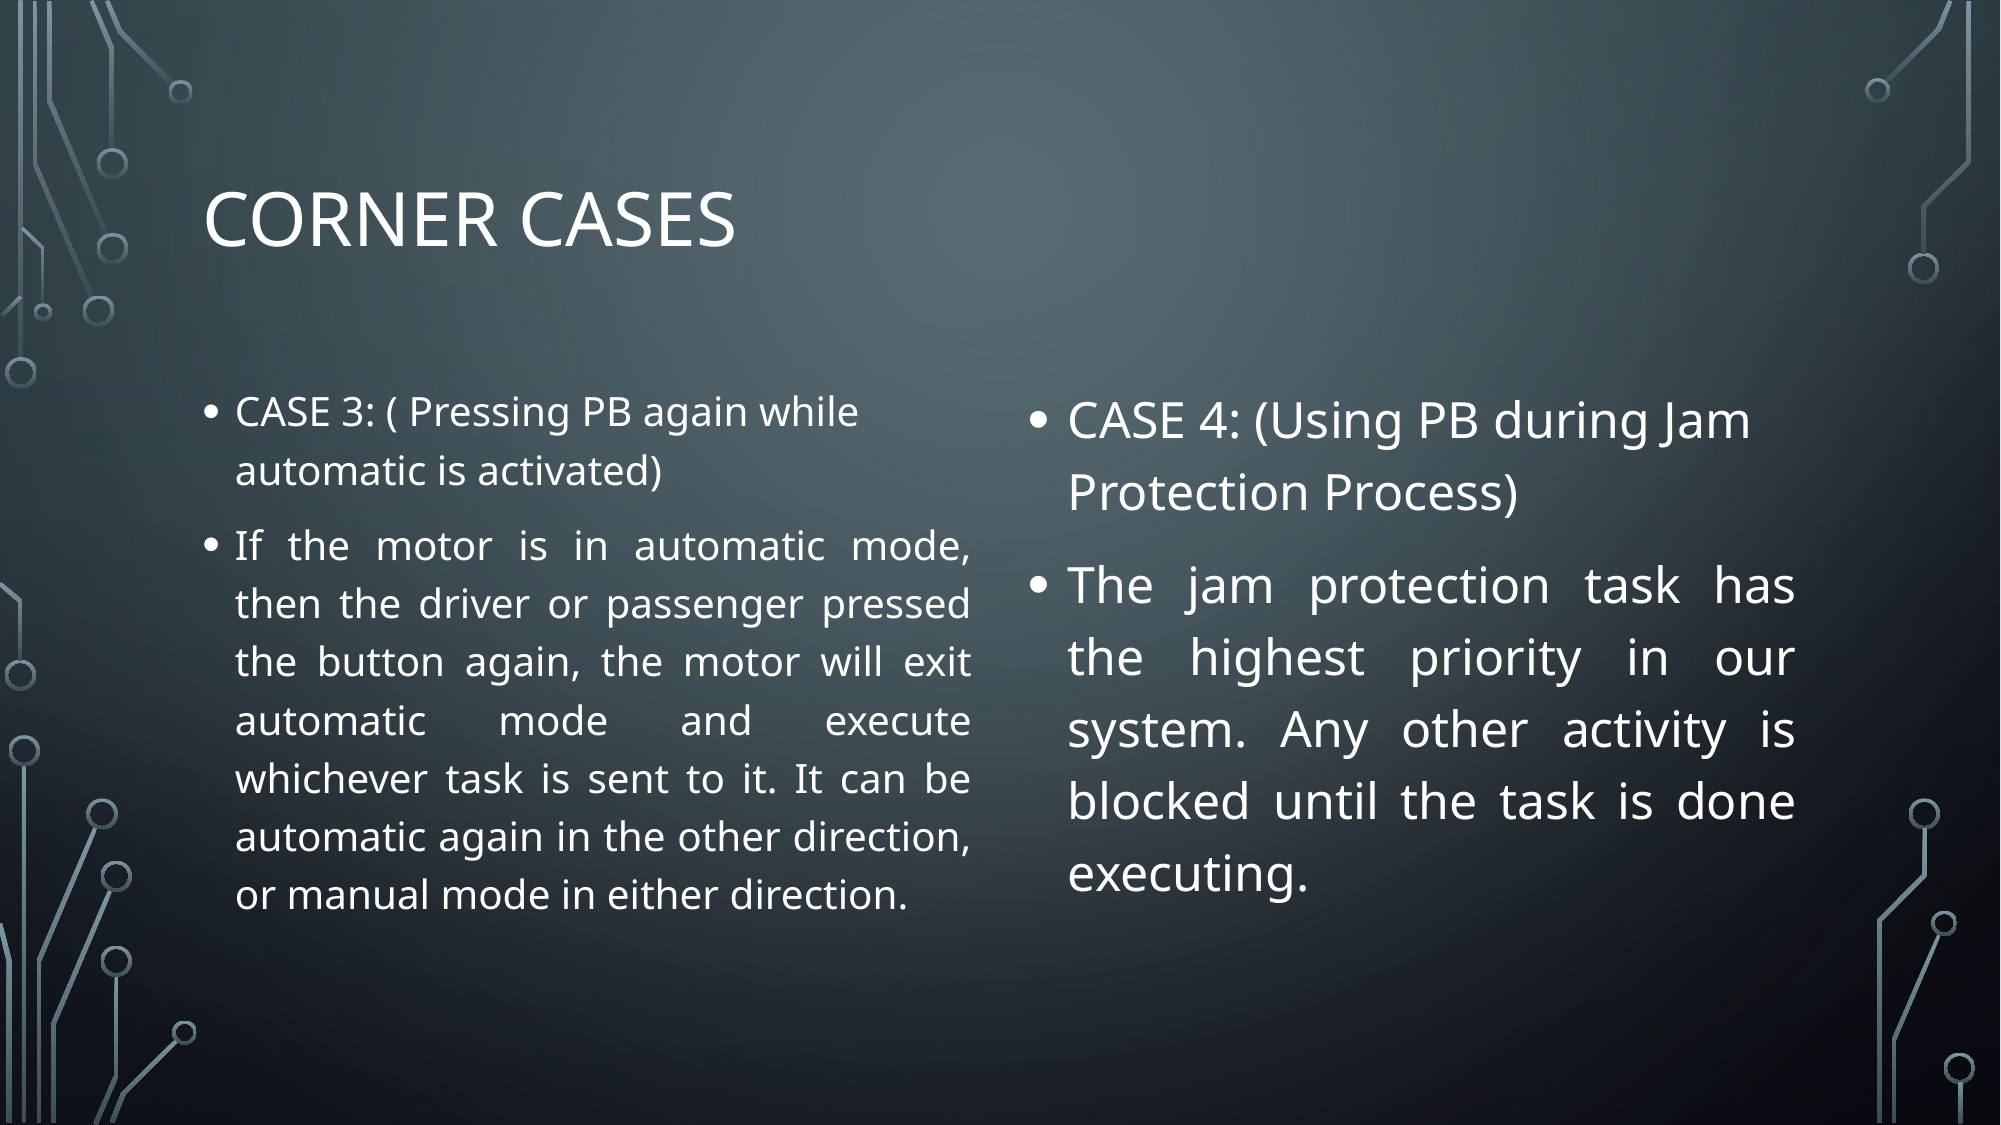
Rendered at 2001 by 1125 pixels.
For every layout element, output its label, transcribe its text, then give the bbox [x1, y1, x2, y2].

title Corner Cases [187, 101, 1813, 344]
list CASE 3: ( Pressing PB again while automatic is activated) If the motor is in automatic mode, then the driver or passenger pressed the button again, the motor will exit automatic mode and execute whichever task is sent to it. It can be automatic again in the other direction, or manual mode in either direction. [187, 369, 988, 950]
list CASE 4: (Using PB during Jam Protection Process) The jam protection task has the highest priority in our system. Any other activity is blocked until the task is done executing. [1012, 369, 1813, 950]
